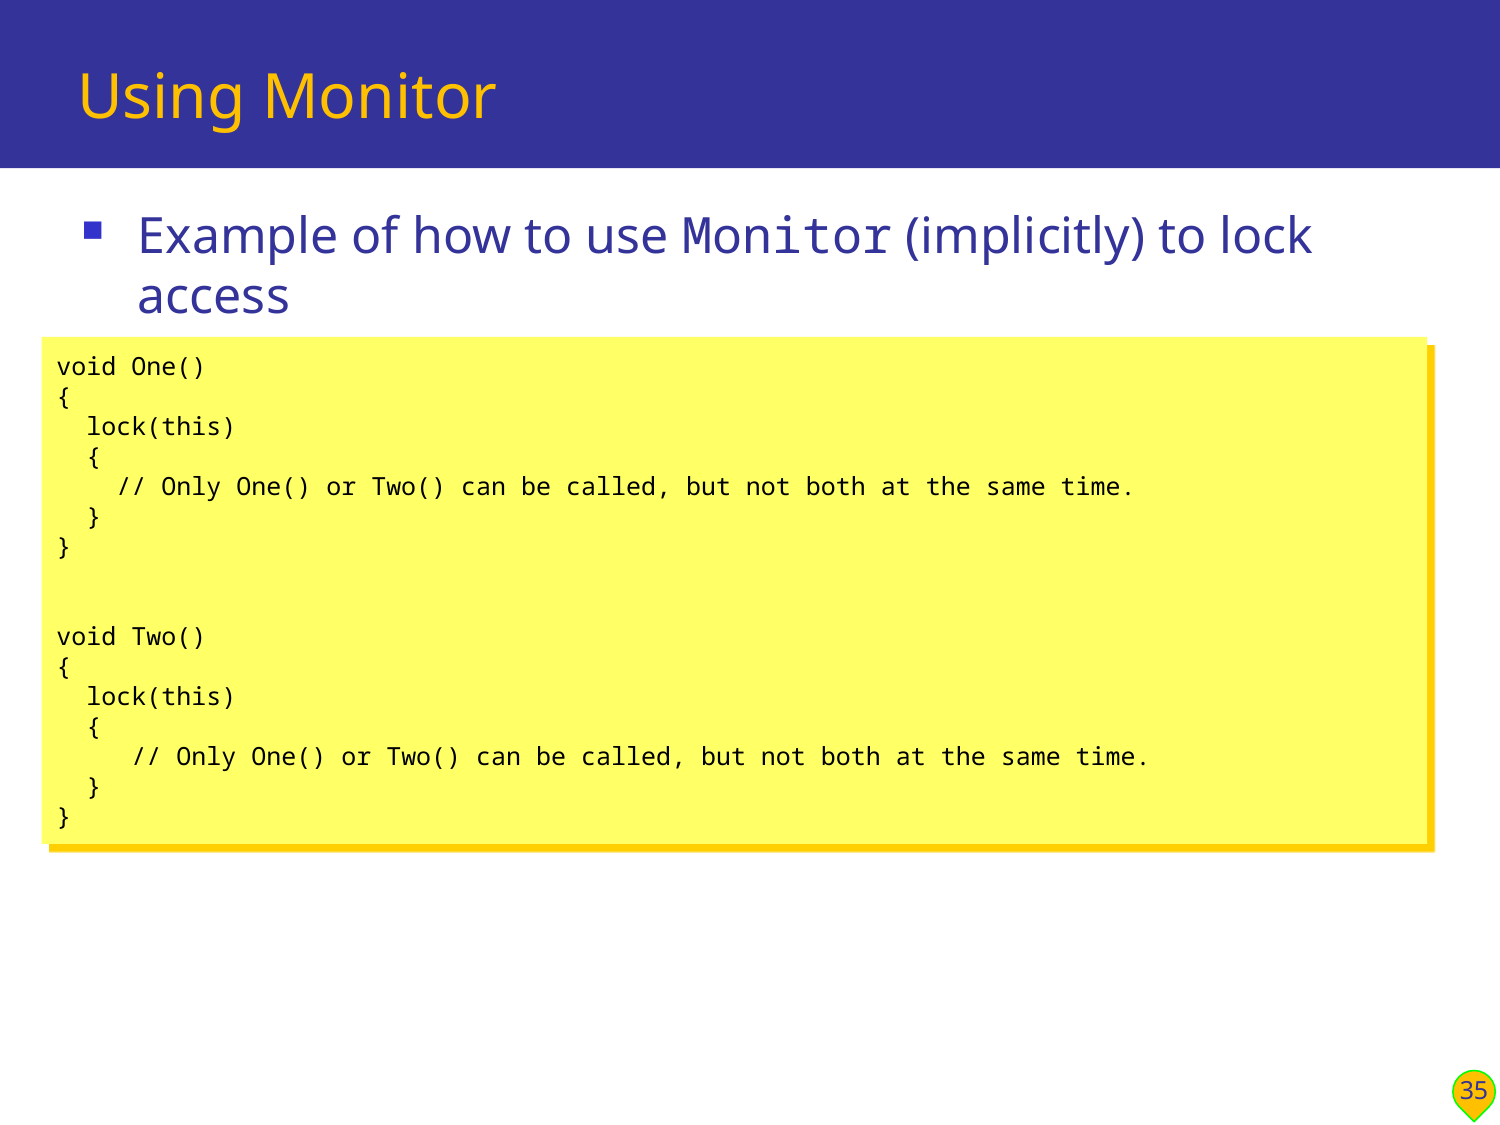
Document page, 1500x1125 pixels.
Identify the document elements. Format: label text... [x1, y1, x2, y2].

title Using Monitor [61, 24, 1465, 139]
footer 35 [1431, 1040, 1500, 1117]
list Example of how to use Monitor (implicitly) to lock access Use the C# lock keyword to lock/wait for a monitor on an object We saw this earlier in the chapter  [66, 196, 1460, 1007]
text_box void One() { lock(this) { // Only One() or Two() can be called, but not both at the same time. } } void Two() { lock(this) { // Only One() or Two() can be called, but not both at the same time. } } [41, 336, 1428, 844]
